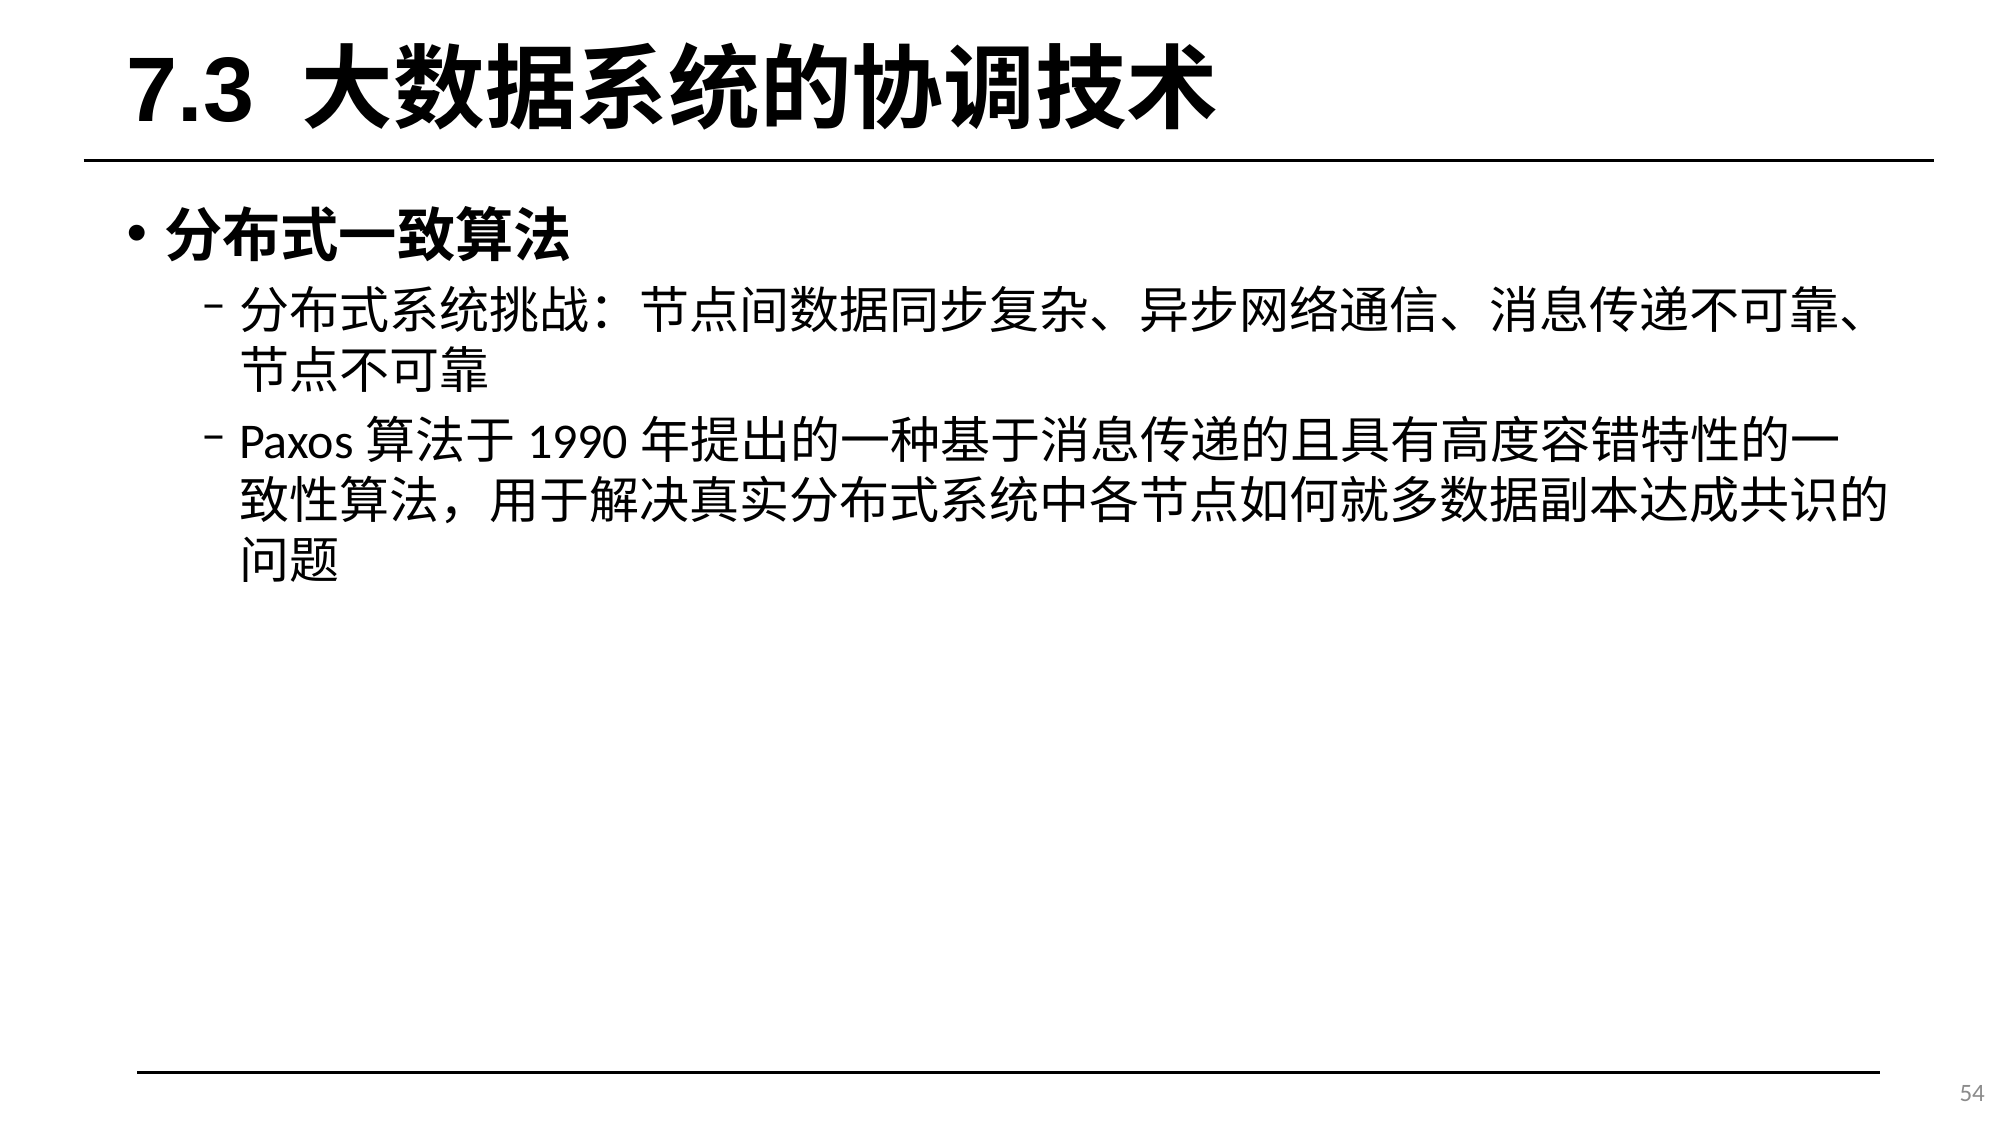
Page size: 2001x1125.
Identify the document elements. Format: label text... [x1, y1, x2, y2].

slide_number 54 [1550, 1061, 2000, 1122]
title 7.3 大数据系统的协调技术 [111, 22, 1905, 161]
list 分布式一致算法 分布式系统挑战：节点间数据同步复杂、异步网络通信、消息传递不可靠、节点不可靠 Paxos算法于1990年提出的一种基于消息传递的且具有高度容错特性的一致性算法，用于解决真实分布式系统中各节点如何就多数据副本达成共识的问题 [111, 190, 1905, 1014]
